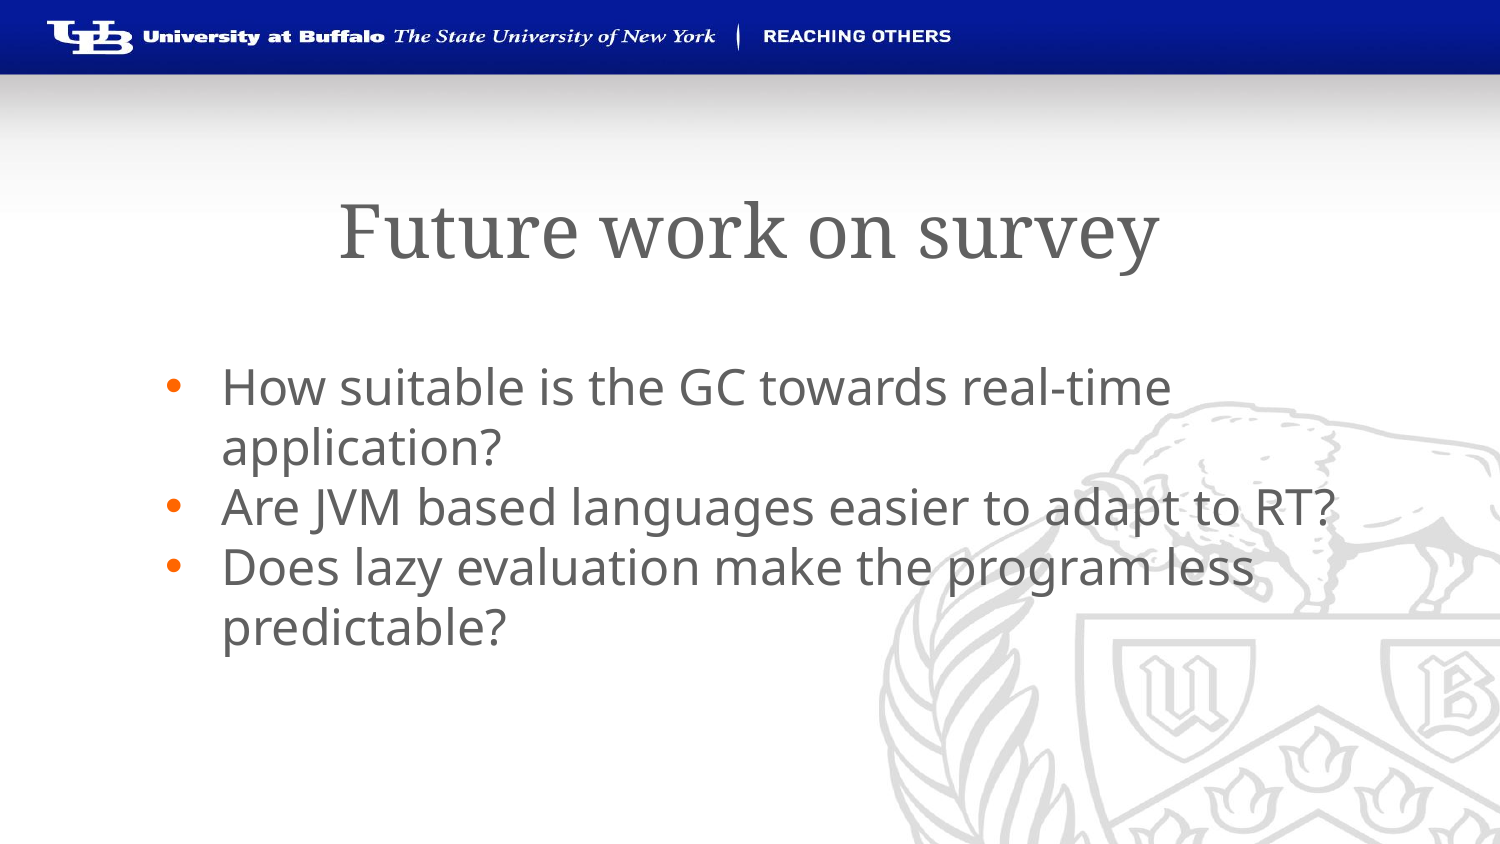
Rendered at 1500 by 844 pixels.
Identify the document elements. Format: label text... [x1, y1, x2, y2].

subtitle How suitable is the GC towards real-time application? Are JVM based languages easier to adapt to RT? Does lazy evaluation make the program less predictable? [112, 340, 1388, 801]
picture [0, 0, 1500, 844]
title Future work on survey [112, 168, 1388, 340]
